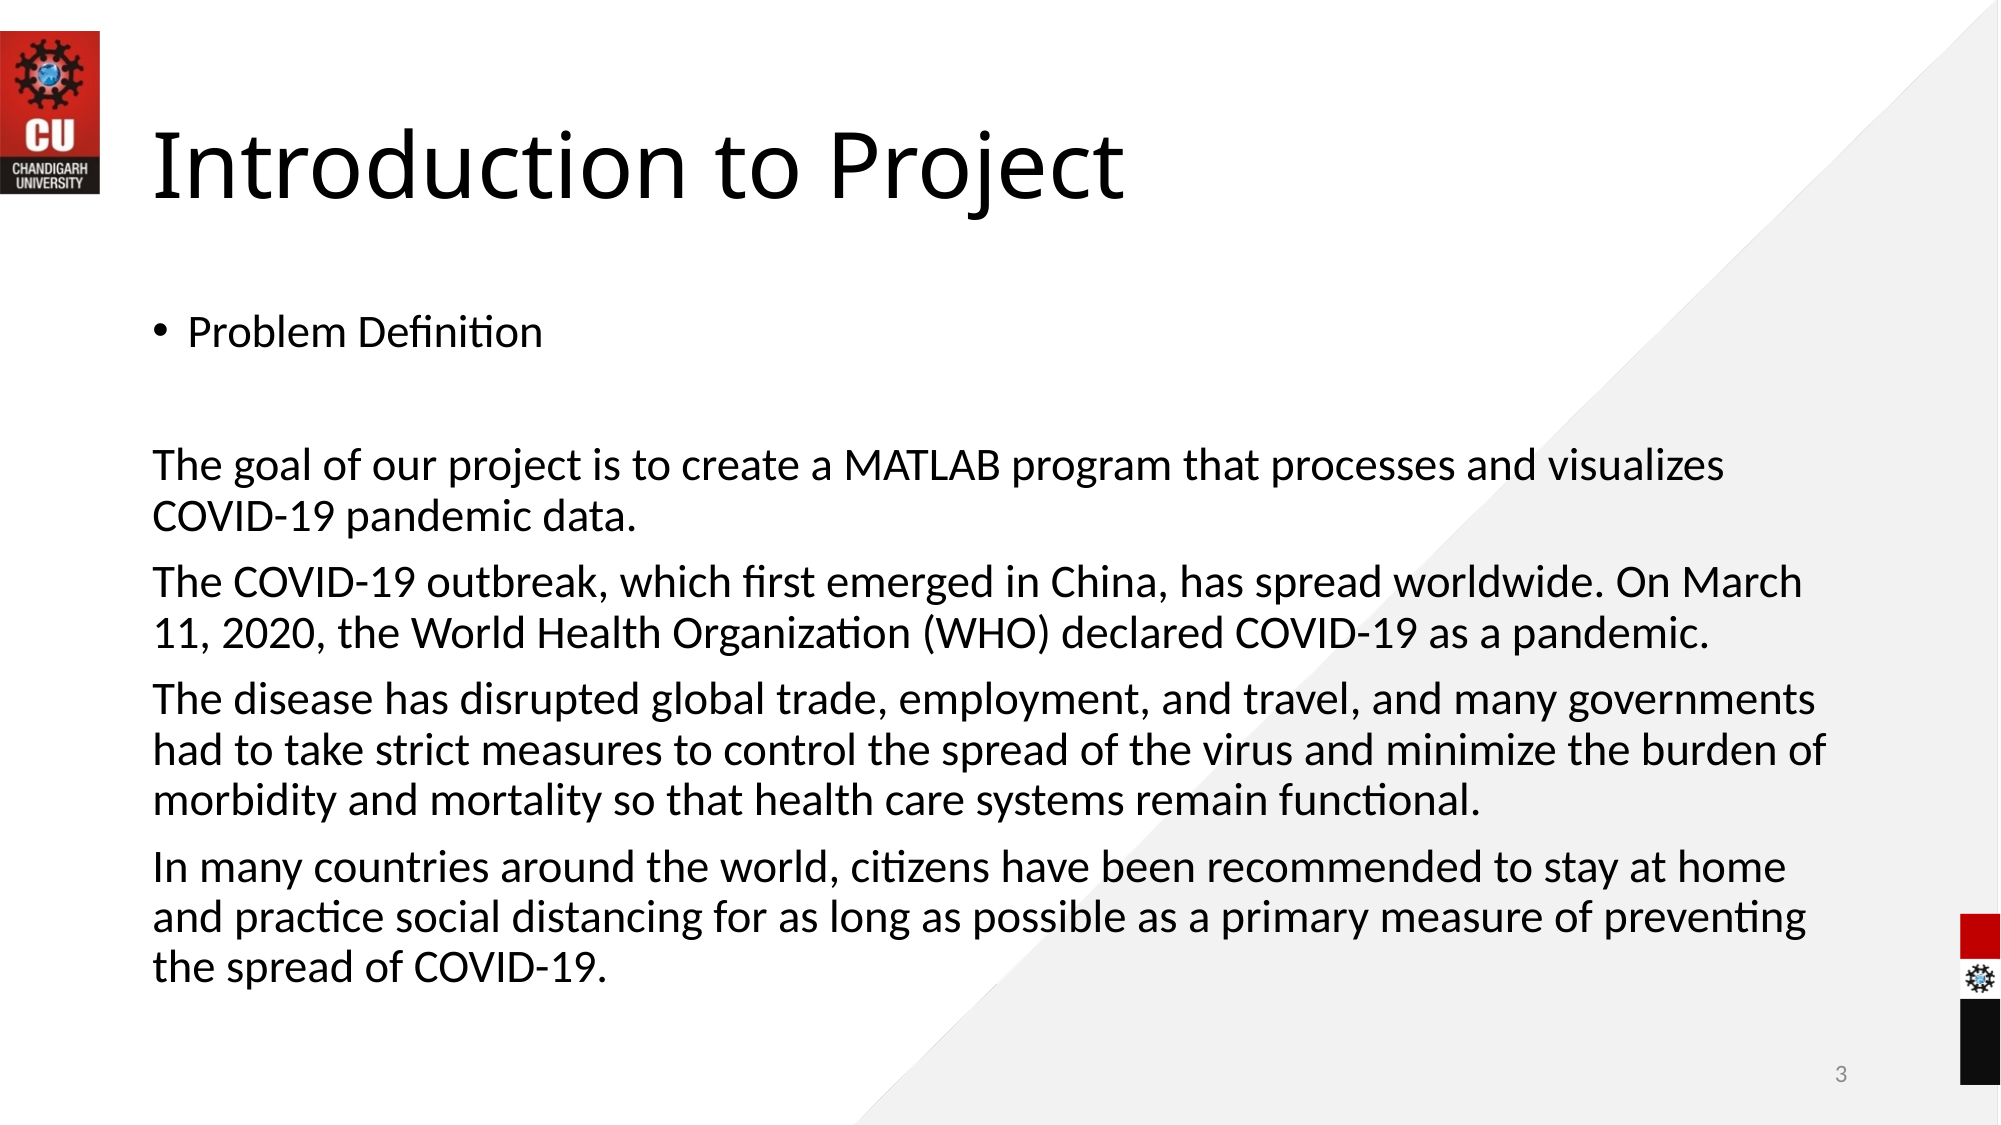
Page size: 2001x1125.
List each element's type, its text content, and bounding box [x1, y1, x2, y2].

slide_number 3 [1412, 1042, 1863, 1103]
title Introduction to Project [137, 59, 1863, 278]
picture [0, 0, 2001, 1125]
list Problem Definition The goal of our project is to create a MATLAB program that processes and visualizes COVID-19 pandemic data. The COVID-19 outbreak, which first emerged in China, has spread worldwide. On March 11, 2020, the World Health Organization (WHO) declared COVID-19 as a pandemic. The disease has disrupted global trade, employment, and travel, and many governments had to take strict measures to control the spread of the virus and minimize the burden of morbidity and mortality so that health care systems remain functional. In many countries around the world, citizens have been recommended to stay at home and practice social distancing for as long as possible as a primary measure of preventing the spread of COVID-19. [137, 299, 1863, 1014]
